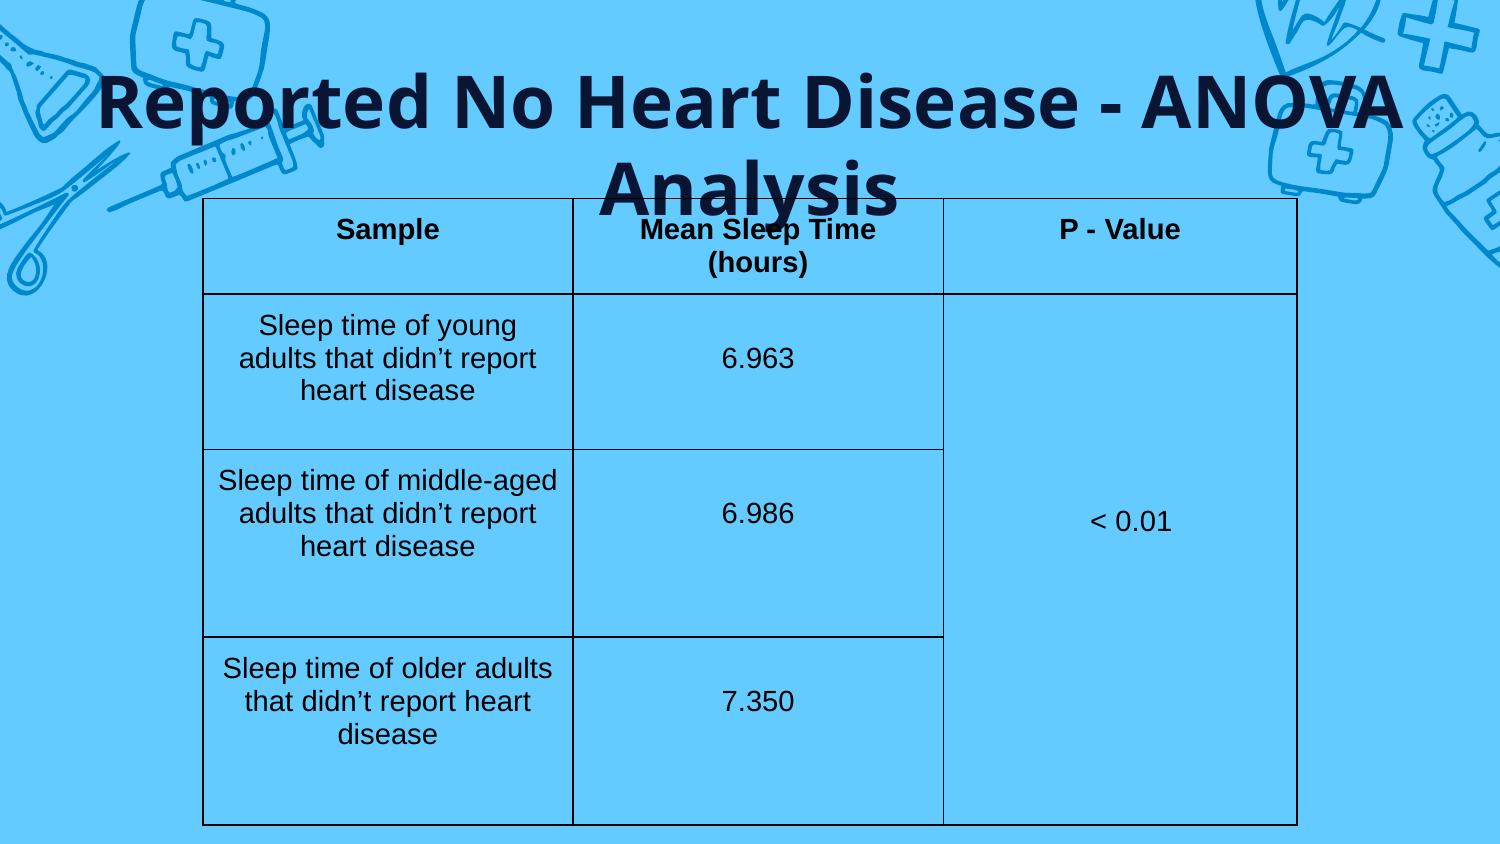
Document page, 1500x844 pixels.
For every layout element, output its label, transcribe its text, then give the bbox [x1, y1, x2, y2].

table_cell Sleep time of young adults that didn’t report heart disease [204, 295, 572, 449]
table_cell 7.350 [574, 638, 943, 824]
table_cell 6.963 [574, 295, 943, 449]
table_header Mean Sleep Time (hours) [574, 199, 943, 293]
table_cell 6.986 [574, 450, 943, 636]
table_cell < 0.01 [944, 295, 1296, 824]
table_header Sample [204, 199, 572, 293]
title Reported No Heart Disease - ANOVA Analysis [55, 40, 1445, 206]
table_cell Sleep time of older adults that didn’t report heart disease [204, 638, 572, 824]
table_cell Sleep time of middle-aged adults that didn’t report heart disease [204, 450, 572, 636]
table_header P - Value [944, 199, 1296, 293]
